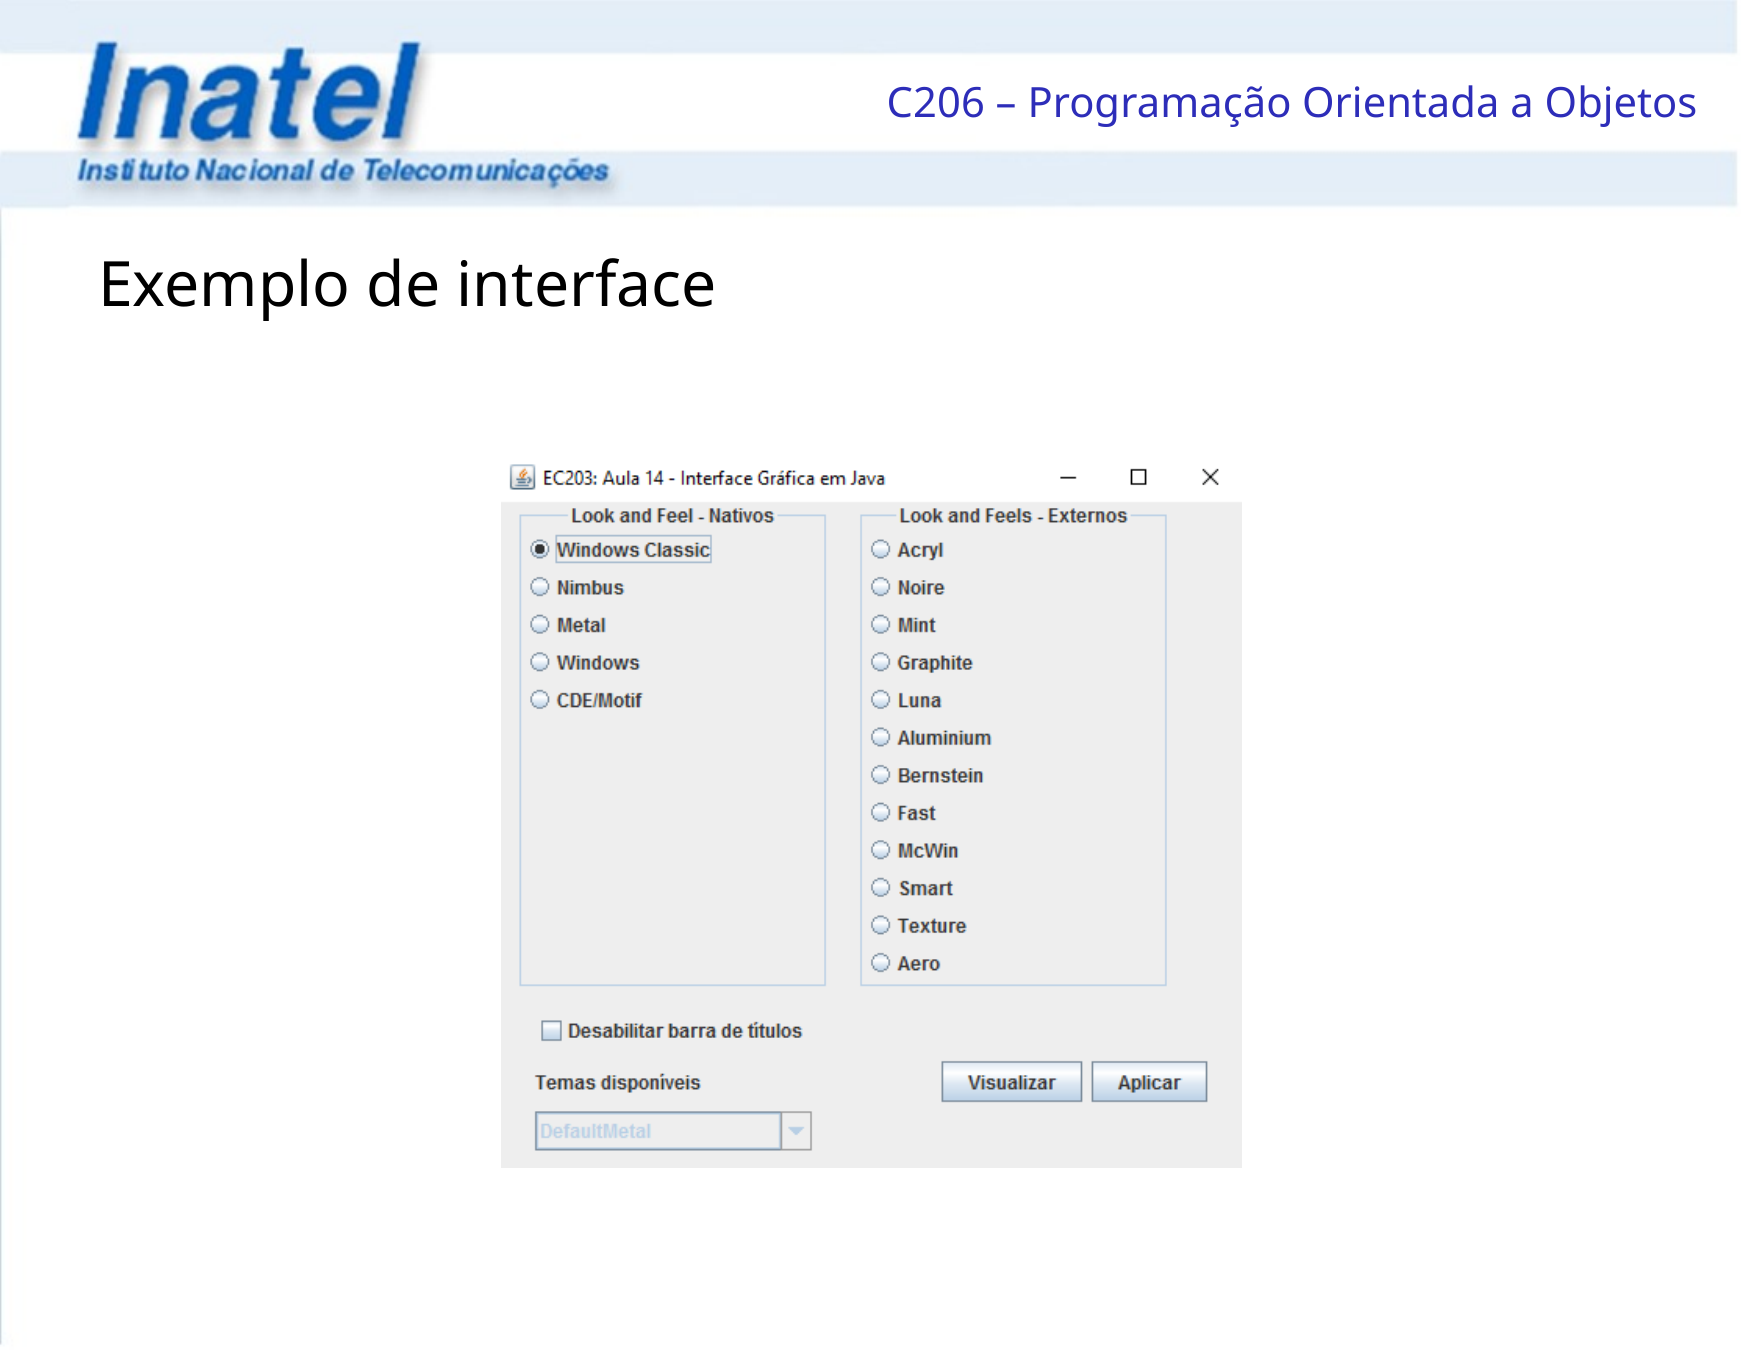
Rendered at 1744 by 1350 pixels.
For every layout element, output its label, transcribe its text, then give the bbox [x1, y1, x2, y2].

picture [0, 0, 1744, 1350]
text_box Exemplo de interface [81, 237, 1663, 325]
text_box [81, 339, 1663, 1289]
